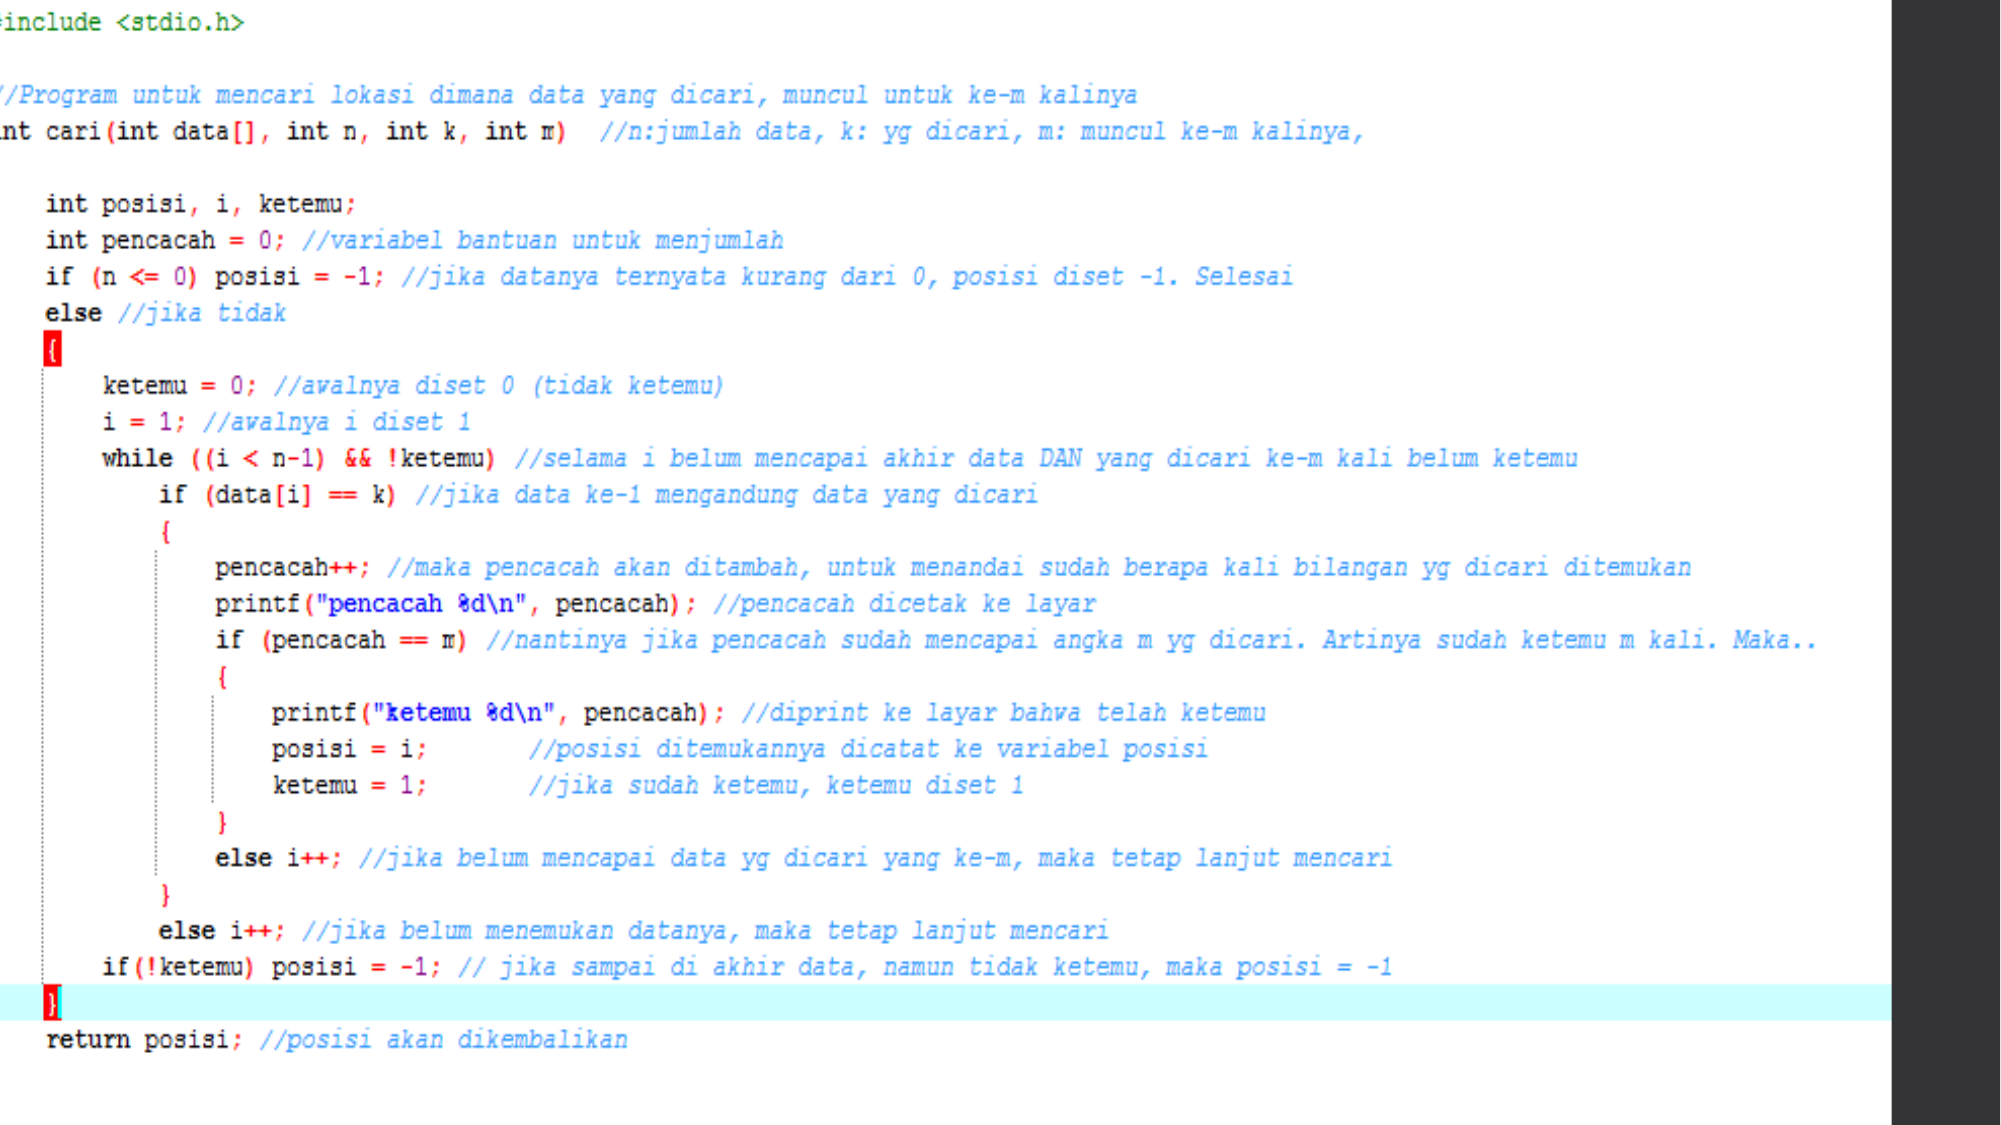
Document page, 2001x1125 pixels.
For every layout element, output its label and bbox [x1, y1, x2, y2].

list [0, 0, 1892, 1125]
